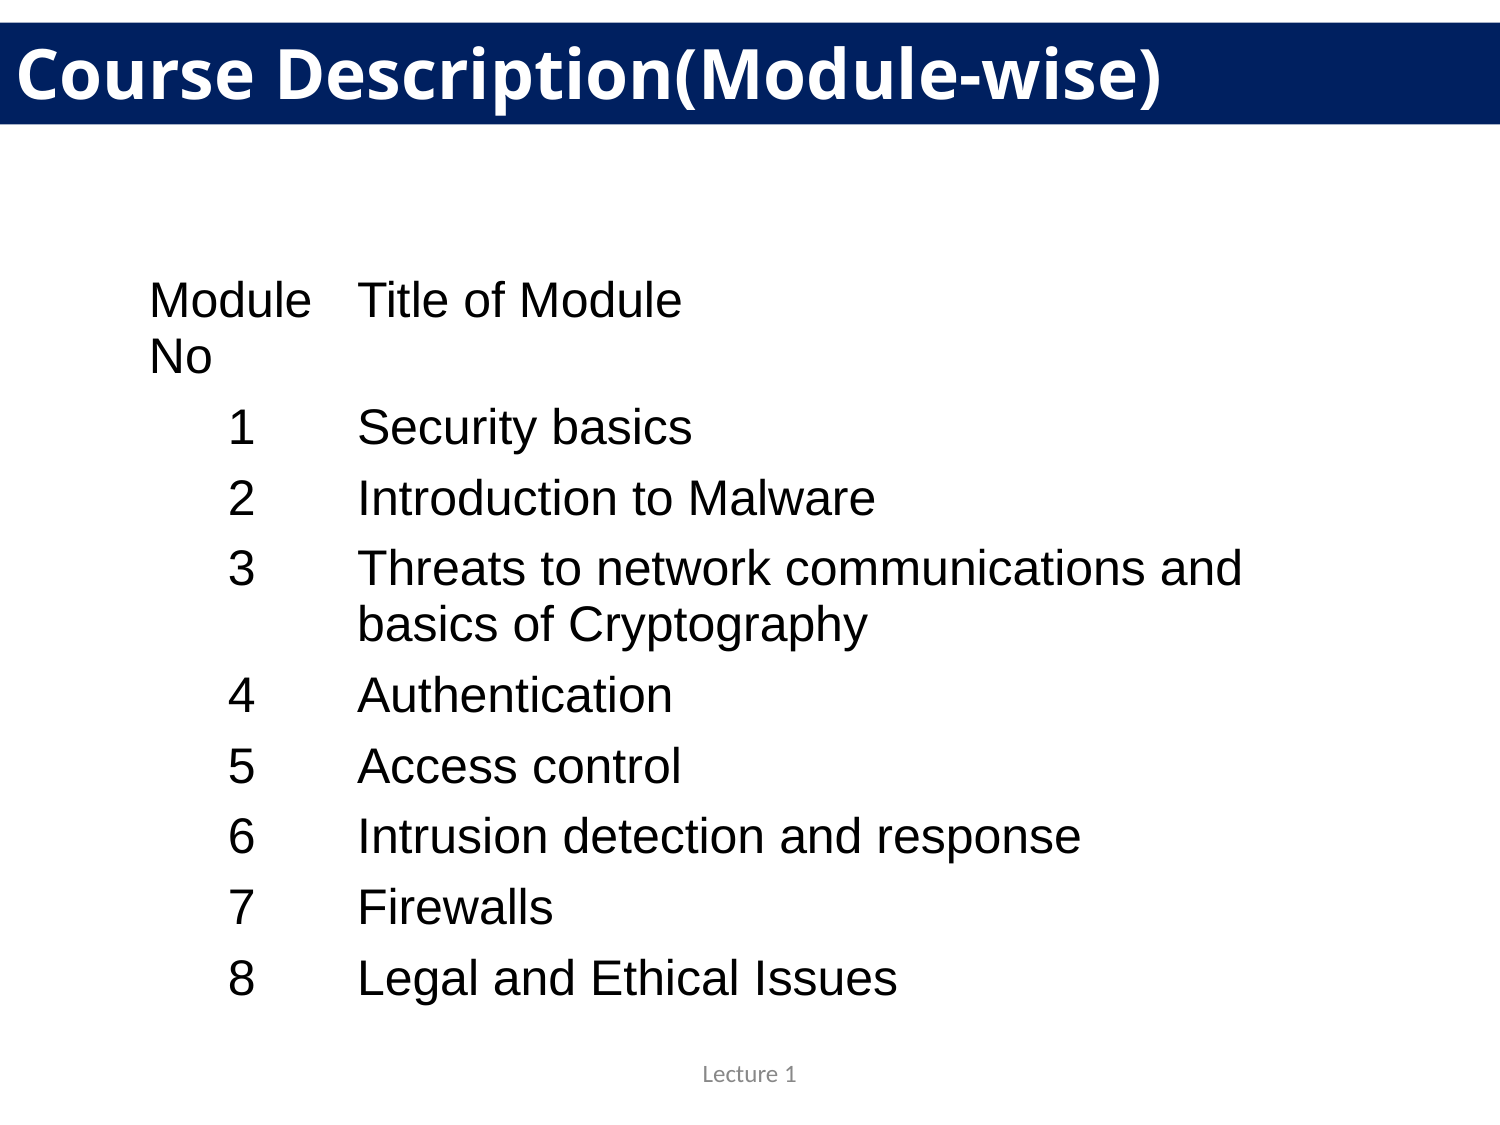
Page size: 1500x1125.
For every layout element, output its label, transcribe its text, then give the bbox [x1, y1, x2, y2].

text_box Course Description(Module-wise) [0, 22, 1500, 125]
table_cell 8 [138, 943, 346, 1014]
table_cell 1 [138, 391, 346, 462]
table_cell 4 [138, 660, 346, 730]
table_cell Legal and Ethical Issues [346, 943, 1354, 1014]
table_cell 2 [138, 462, 346, 533]
table_cell Introduction to Malware [346, 462, 1354, 533]
table_cell Authentication [346, 660, 1354, 730]
table_cell Threats to network communications and basics of Cryptography [346, 533, 1354, 660]
table_cell 5 [138, 730, 346, 801]
table_cell 7 [138, 872, 346, 943]
table_cell Intrusion detection and response [346, 801, 1354, 872]
table_cell 6 [138, 801, 346, 872]
table_cell Security basics [346, 391, 1354, 462]
table_header Module No [138, 265, 346, 391]
table_cell 3 [138, 533, 346, 660]
footer Lecture 1 [512, 1042, 988, 1103]
table_cell Access control [346, 730, 1354, 801]
table_header Title of Module [346, 265, 1354, 391]
table_cell Firewalls [346, 872, 1354, 943]
